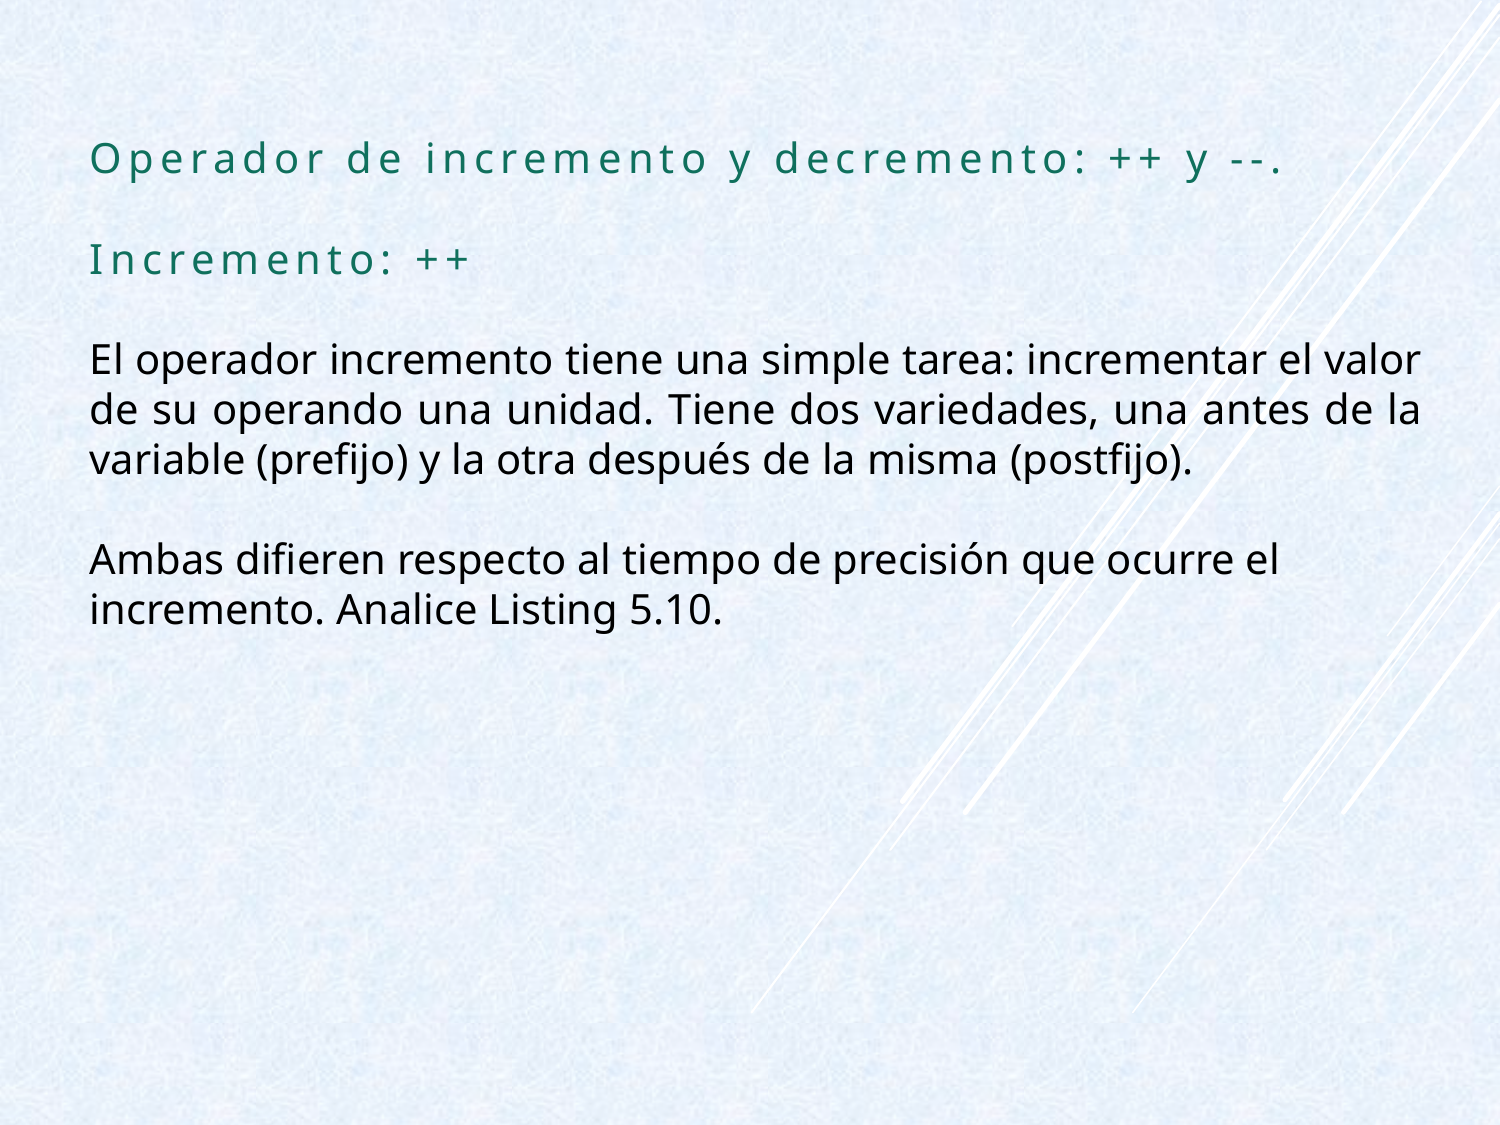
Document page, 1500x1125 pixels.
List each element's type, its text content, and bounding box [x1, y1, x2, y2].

text_box Operador de incremento y decremento: ++ y --. Incremento: ++ El operador incremento tiene una simple tarea: incrementar el valor de su operando una unidad. Tiene dos variedades, una antes de la variable (prefijo) y la otra después de la misma (postfijo). Ambas difieren respecto al tiempo de precisión que ocurre el incremento. Analice Listing 5.10. [74, 124, 1438, 740]
